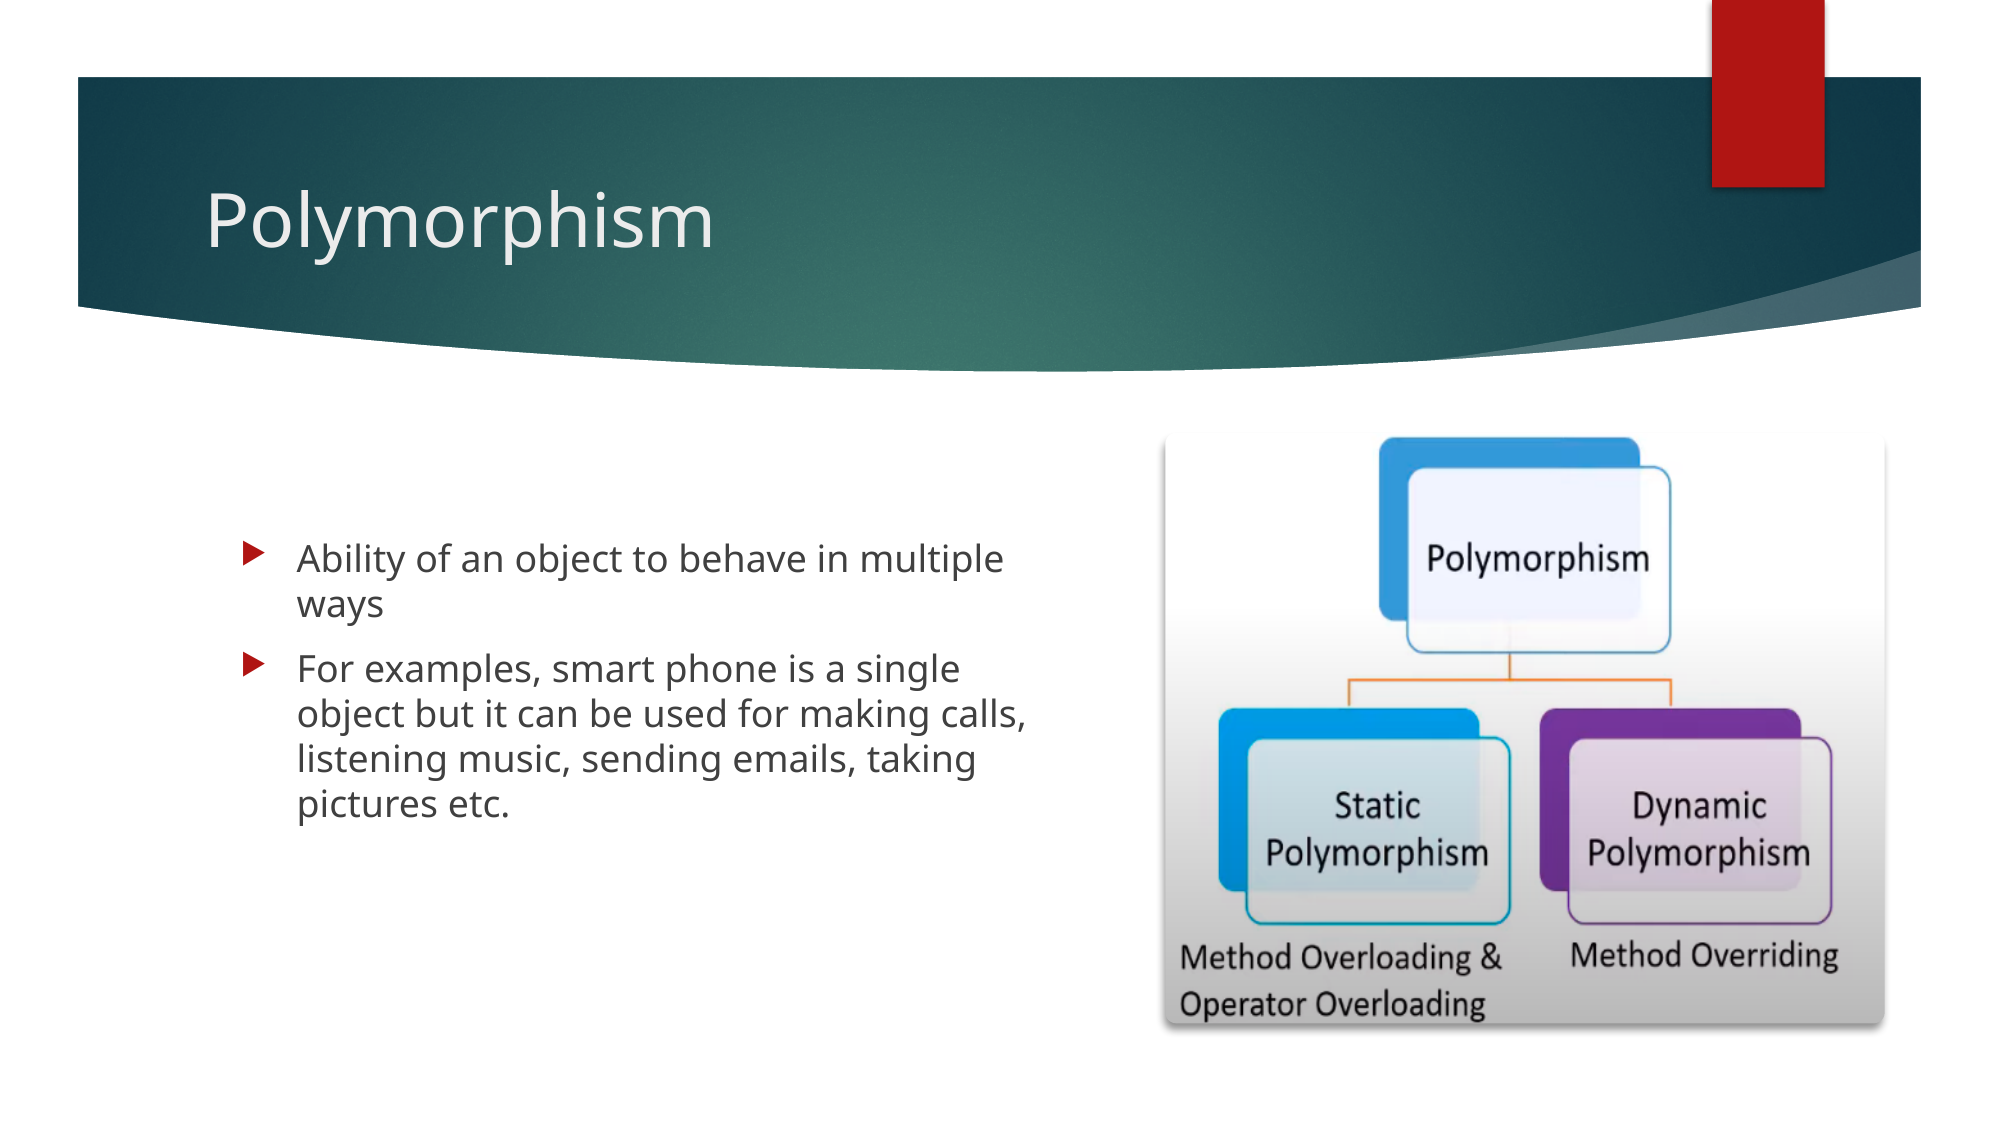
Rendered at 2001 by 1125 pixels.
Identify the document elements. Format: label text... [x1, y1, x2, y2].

list Ability of an object to behave in multiple ways For examples, smart phone is a single object but it can be used for making calls, listening music, sending emails, taking pictures etc. [225, 432, 1081, 994]
title Polymorphism [189, 159, 1638, 276]
picture [1165, 432, 1885, 1024]
